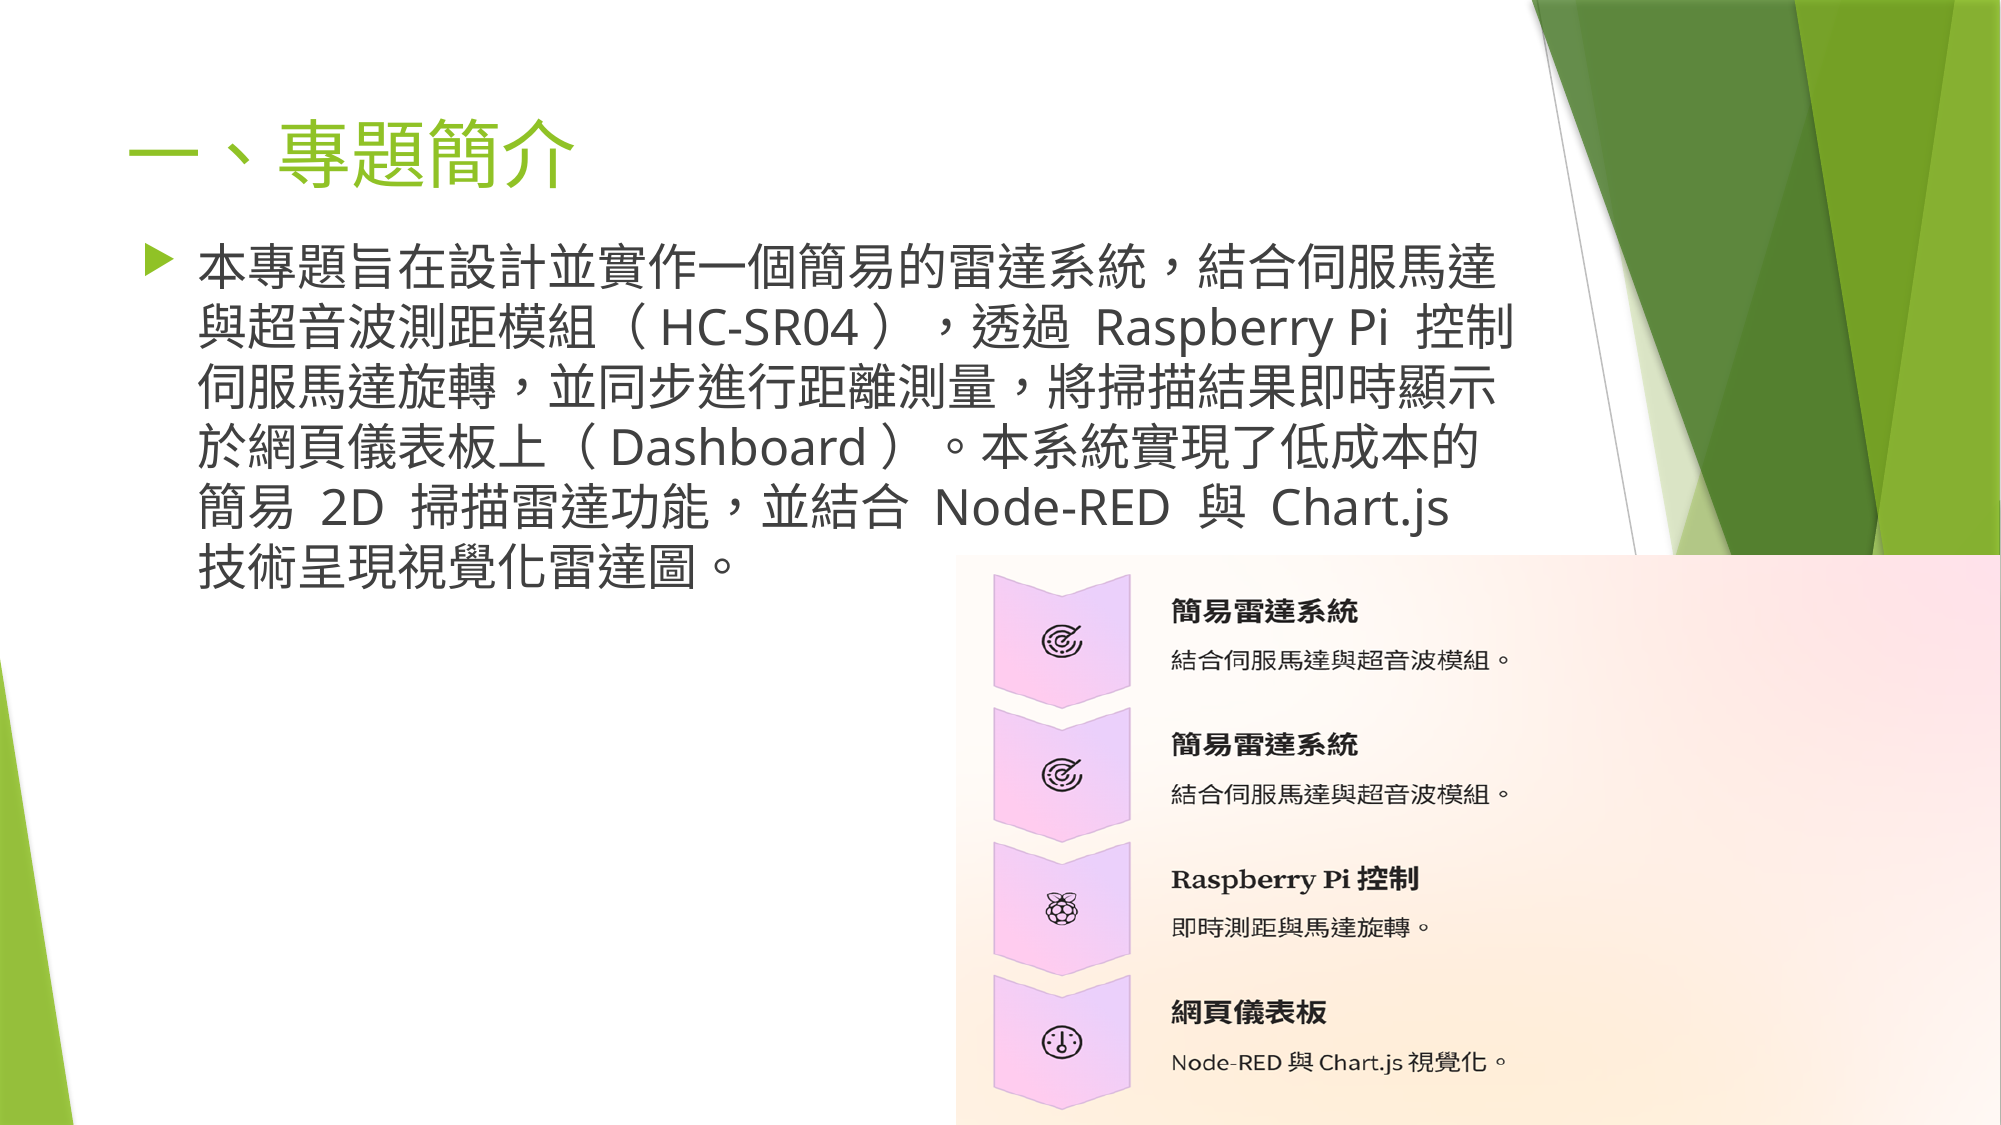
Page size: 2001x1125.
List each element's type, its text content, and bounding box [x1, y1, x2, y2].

title 一、專題簡介 [111, 99, 1522, 317]
list 本專題旨在設計並實作一個簡易的雷達系統，結合伺服馬達與超音波測距模組（HC-SR04），透過 Raspberry Pi 控制伺服馬達旋轉，並同步進行距離測量，將掃描結果即時顯示於網頁儀表板上（Dashboard）。本系統實現了低成本的簡易 2D 掃描雷達功能，並結合 Node-RED 與 Chart.js 技術呈現視覺化雷達圖。 [126, 227, 1537, 865]
picture [955, 554, 2000, 1125]
